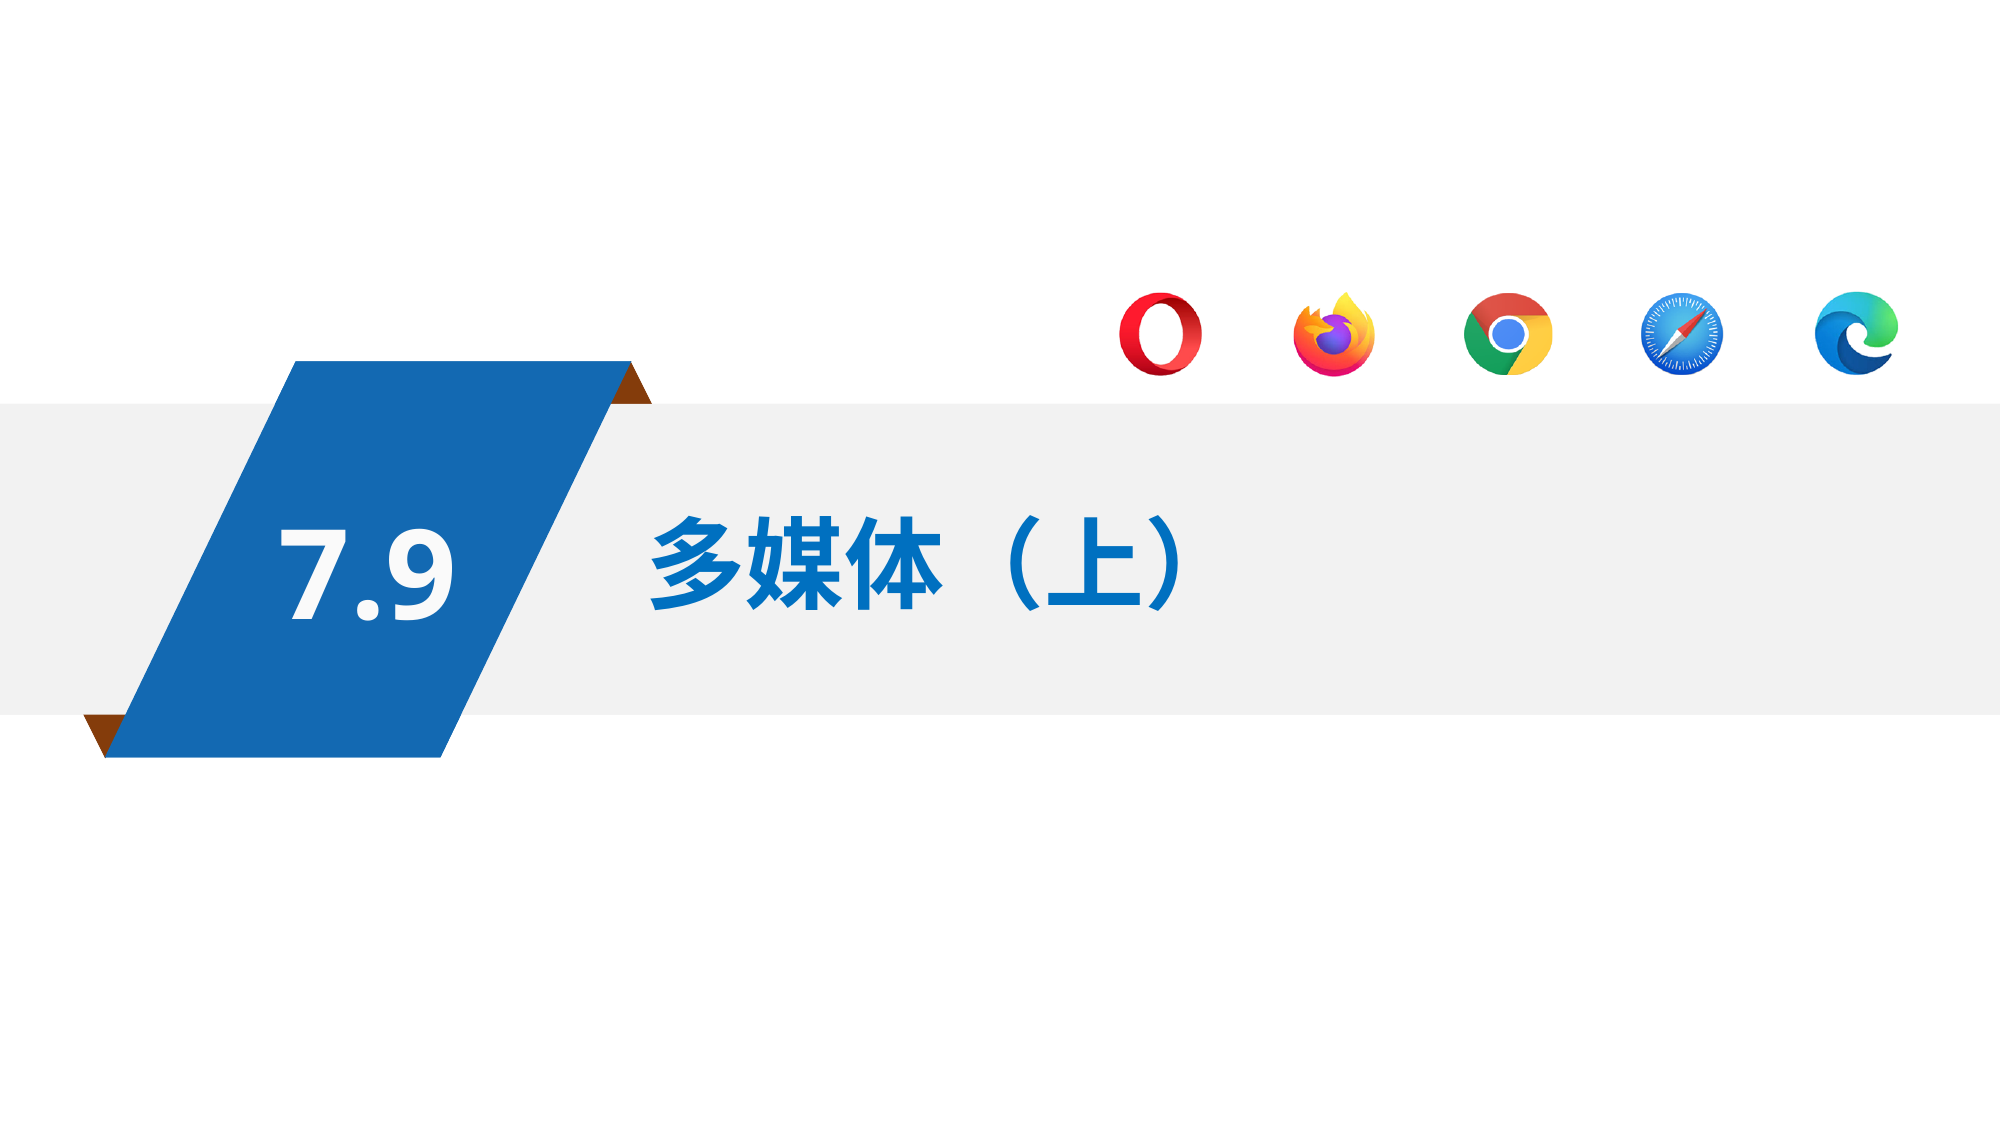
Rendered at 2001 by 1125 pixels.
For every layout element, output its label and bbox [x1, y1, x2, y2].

text_box [0, 361, 2000, 759]
picture [1042, 276, 2001, 388]
